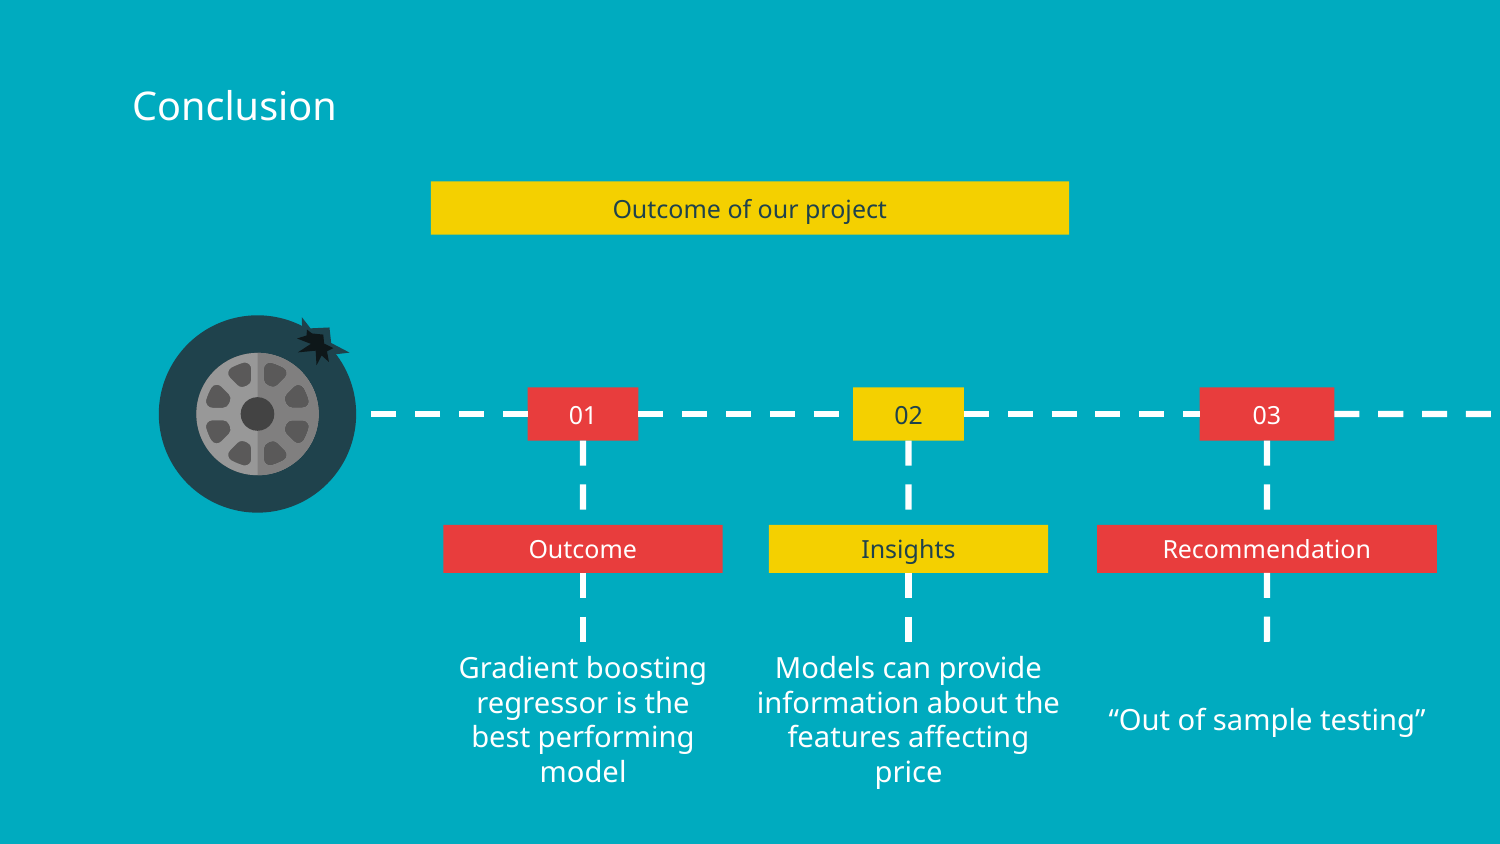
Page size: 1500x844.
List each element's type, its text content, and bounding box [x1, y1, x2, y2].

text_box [158, 315, 357, 513]
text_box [739, 387, 1078, 781]
text_box 01 [527, 387, 639, 441]
text_box Outcome [443, 524, 723, 573]
title Conclusion [116, 66, 1383, 161]
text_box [1081, 387, 1453, 781]
text_box Gradient boosting regressor is the best performing model [430, 657, 734, 781]
text_box Outcome of our project [430, 181, 1070, 235]
